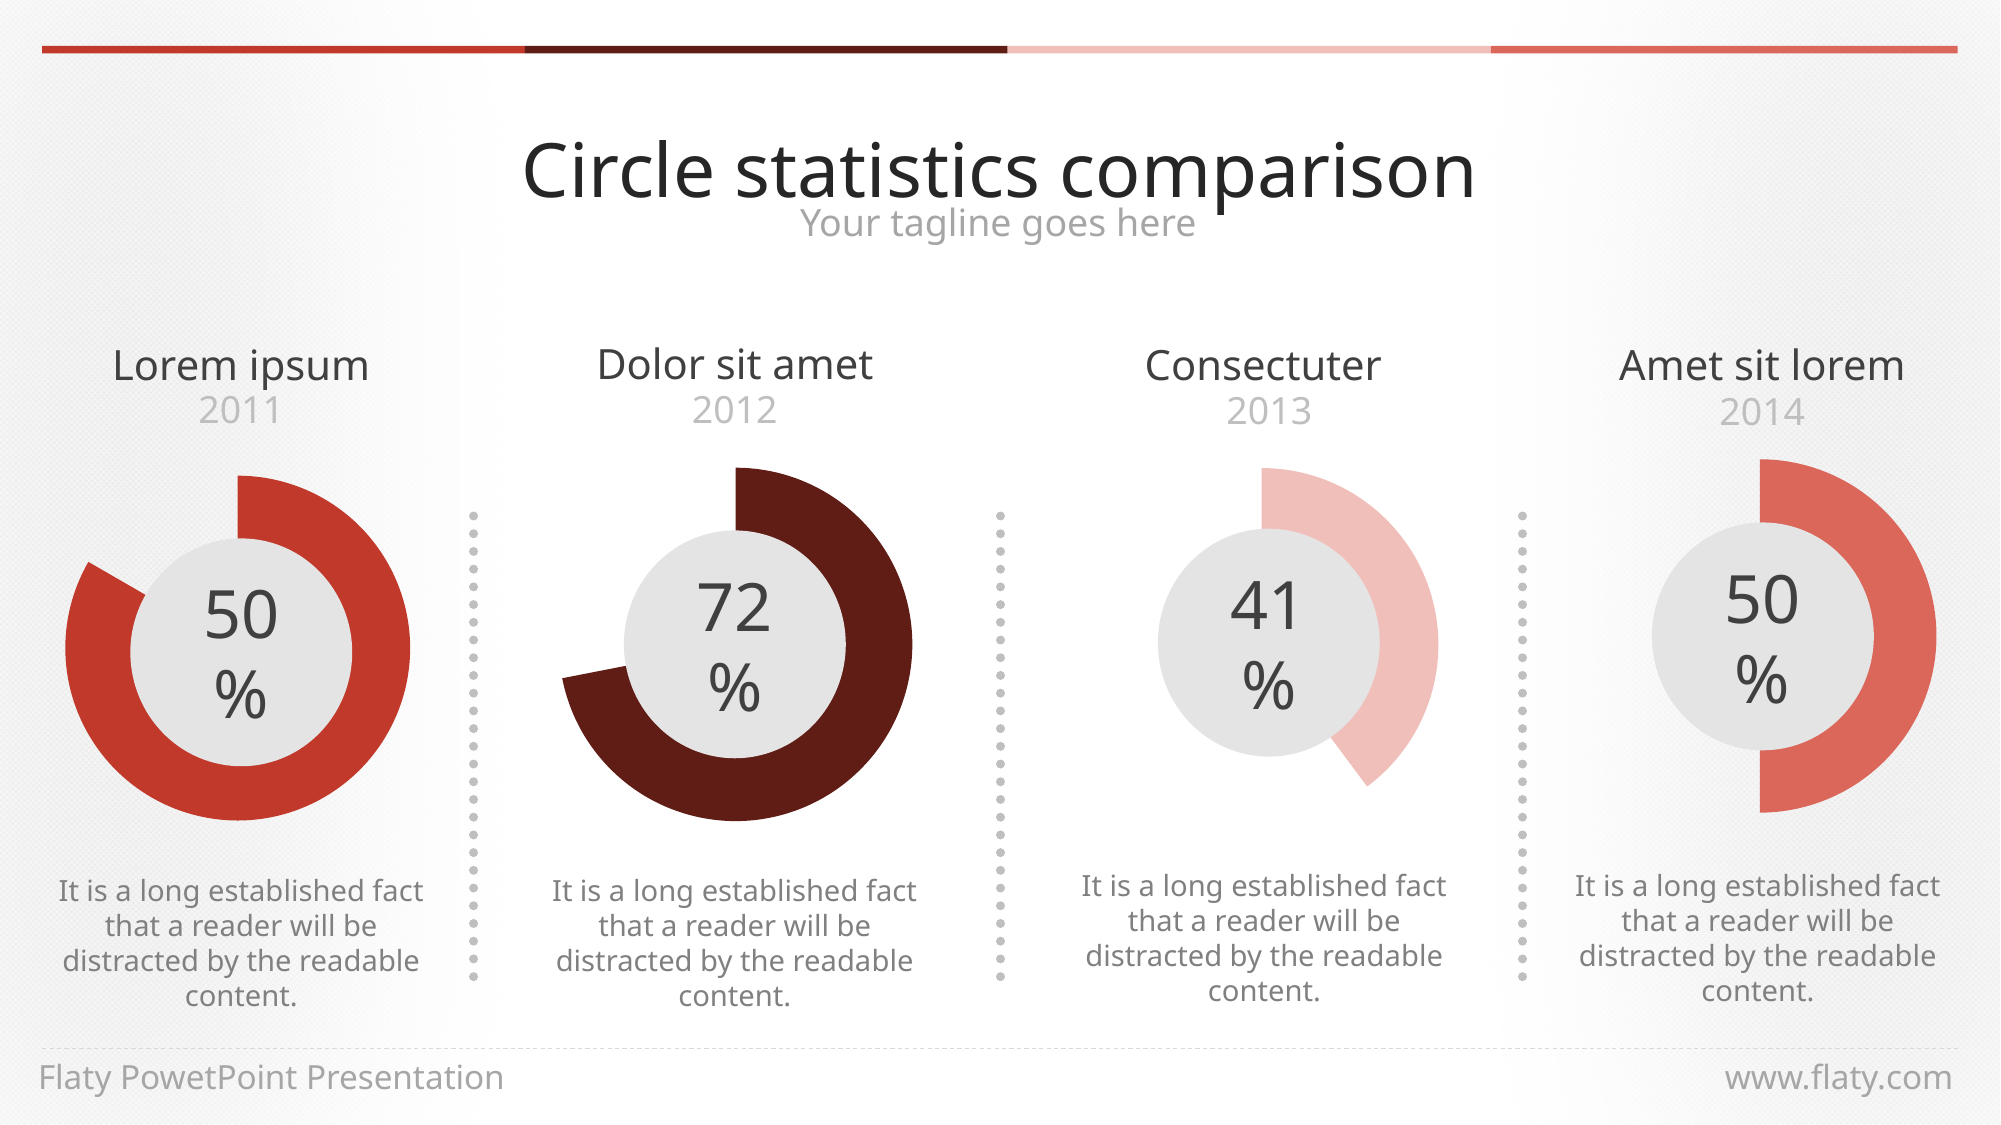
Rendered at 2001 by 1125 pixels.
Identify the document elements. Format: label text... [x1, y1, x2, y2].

text_box Your tagline goes here [0, 191, 2000, 251]
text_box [544, 330, 926, 440]
text_box www.flaty.com [1479, 1048, 1969, 1104]
picture [0, 0, 2001, 1125]
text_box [42, 45, 1958, 54]
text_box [1078, 331, 1460, 441]
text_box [1571, 331, 1954, 441]
text_box It is a long established fact that a reader will be distracted by the readable content. [41, 865, 442, 1020]
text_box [50, 331, 432, 440]
text_box Circle statistics comparison [0, 115, 2000, 191]
text_box Flaty PowetPoint Presentation [23, 1048, 610, 1104]
chart [1035, 460, 1488, 829]
text_box It is a long established fact that a reader will be distracted by the readable content. [1558, 859, 1958, 1015]
chart [9, 460, 462, 829]
chart [1533, 451, 1986, 821]
chart [509, 460, 962, 829]
text_box It is a long established fact that a reader will be distracted by the readable content. [534, 865, 935, 1020]
text_box It is a long established fact that a reader will be distracted by the readable content. [1064, 859, 1465, 1015]
